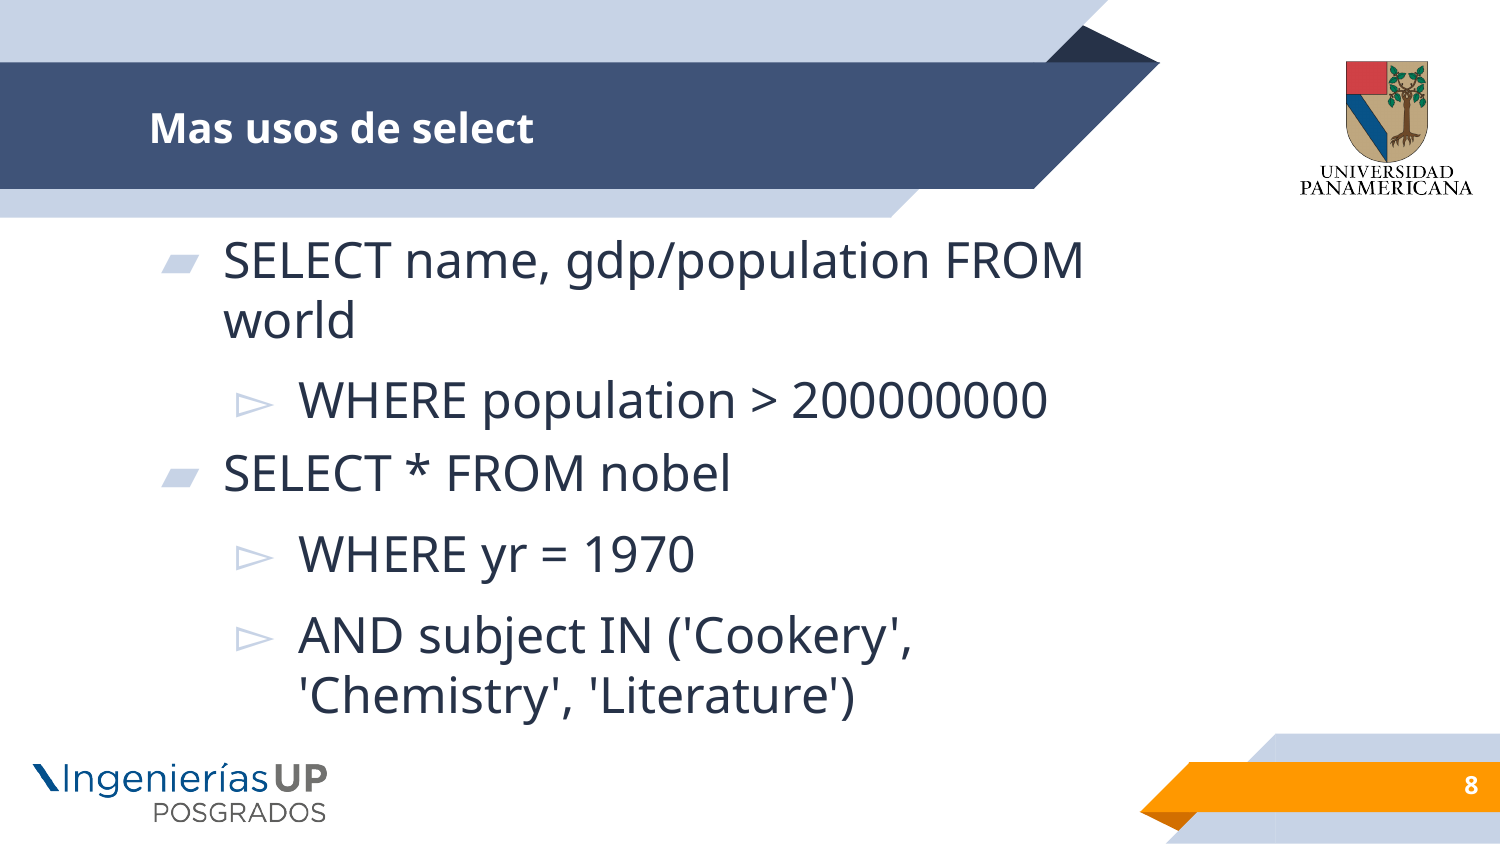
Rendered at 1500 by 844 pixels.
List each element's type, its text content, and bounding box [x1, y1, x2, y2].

title Mas usos de select [133, 64, 1035, 190]
slide_number 8 [1249, 760, 1494, 813]
picture [15, 737, 344, 844]
picture [1286, 44, 1490, 210]
list SELECT name, gdp/population FROM world WHERE population > 200000000 SELECT * FROM nobel WHERE yr = 1970 AND subject IN ('Cookery', 'Chemistry', 'Literature') [133, 217, 1140, 734]
